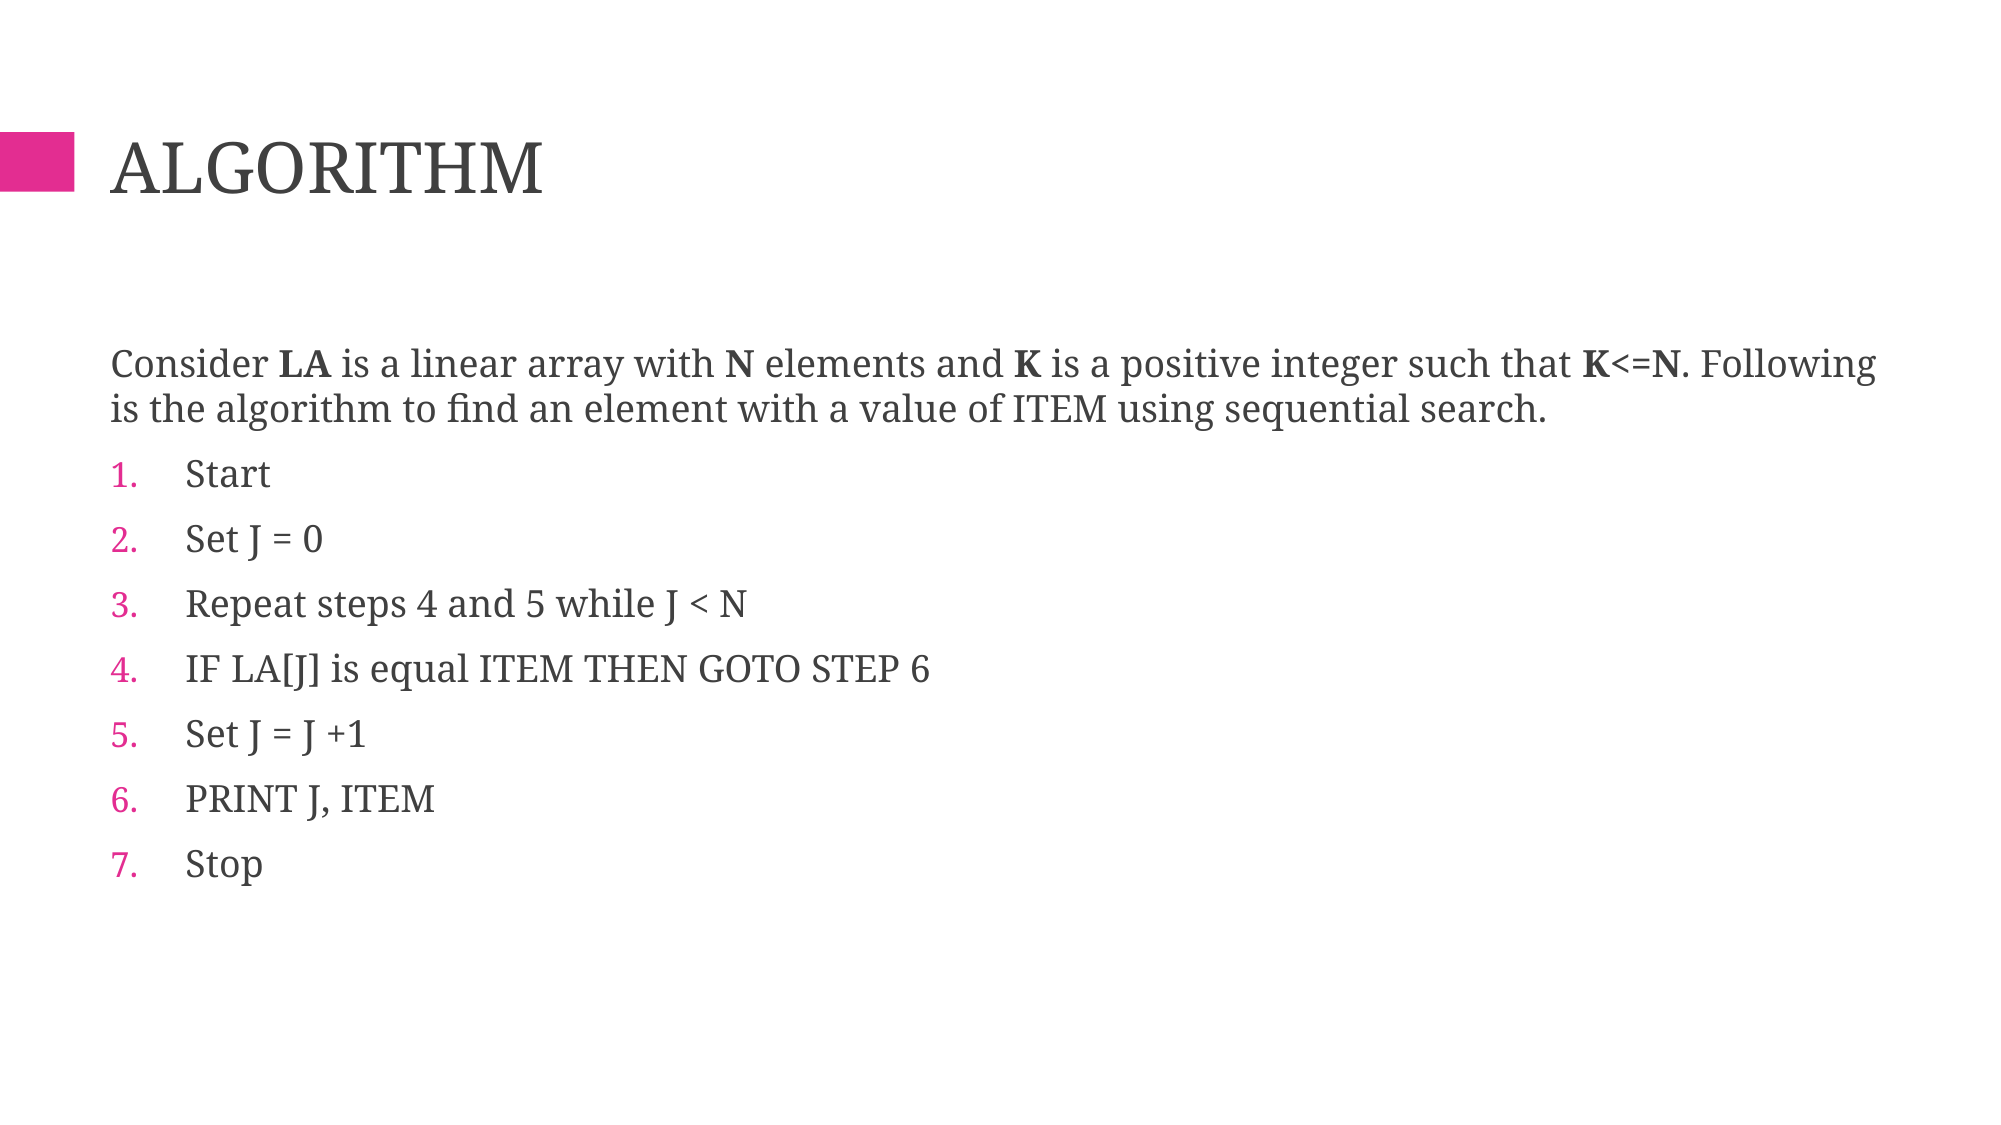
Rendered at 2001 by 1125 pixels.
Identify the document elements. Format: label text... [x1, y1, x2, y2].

title ALGORITHM [95, 115, 1905, 237]
list Consider LA is a linear array with N elements and K is a positive integer such that K<=N. Following is the algorithm to find an element with a value of ITEM using sequential search. Start Set J = 0 Repeat steps 4 and 5 while J < N IF LA[J] is equal ITEM THEN GOTO STEP 6 Set J = J +1 PRINT J, ITEM Stop [95, 310, 1905, 981]
